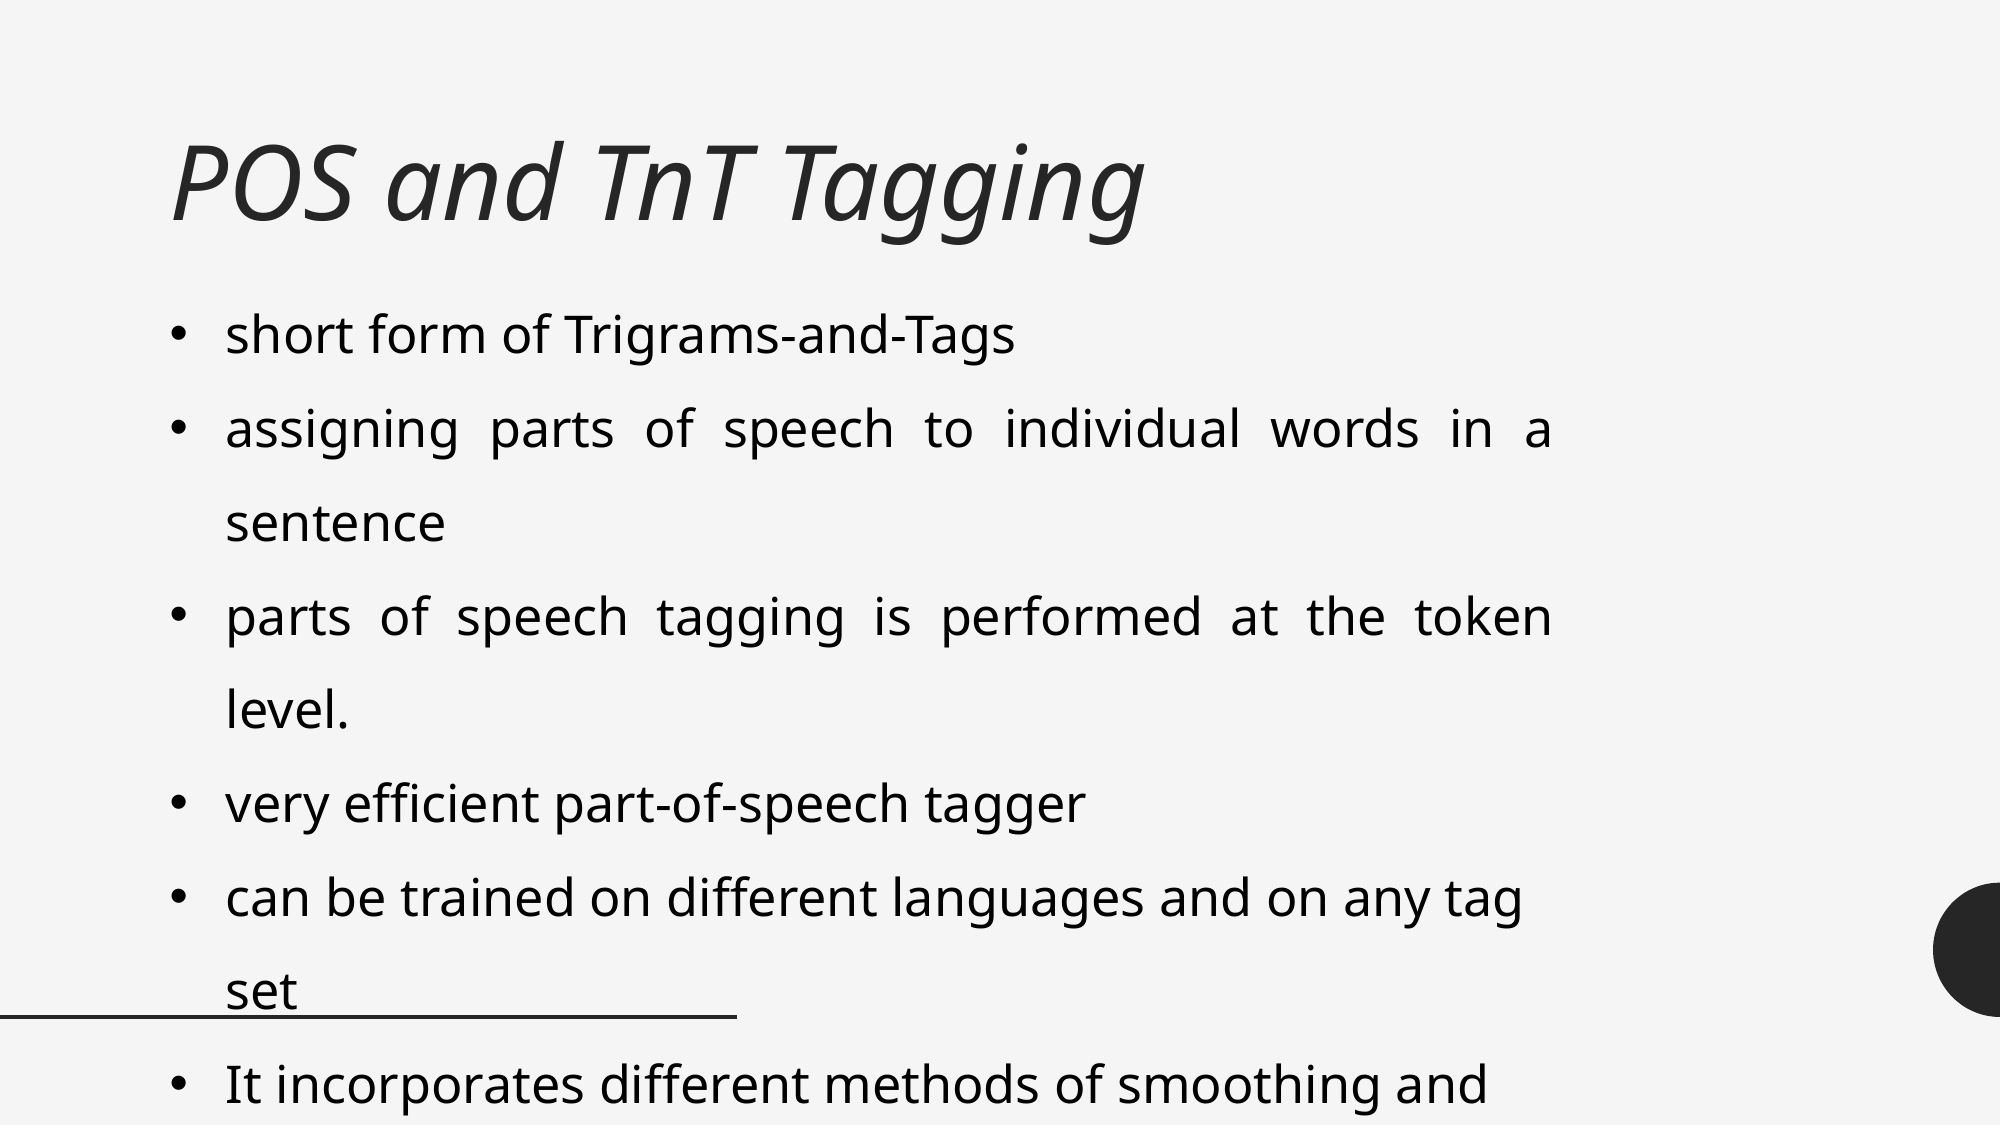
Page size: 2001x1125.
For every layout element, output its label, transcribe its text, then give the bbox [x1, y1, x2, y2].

text_box short form of Trigrams-and-Tags assigning parts of speech to individual words in a sentence parts of speech tagging is performed at the token level. very efficient part-of-speech tagger can be trained on different languages and on any tag set It incorporates different methods of smoothing and handling unknown words. [154, 263, 1570, 1125]
text_box POS and TnT Tagging [154, 122, 1846, 234]
